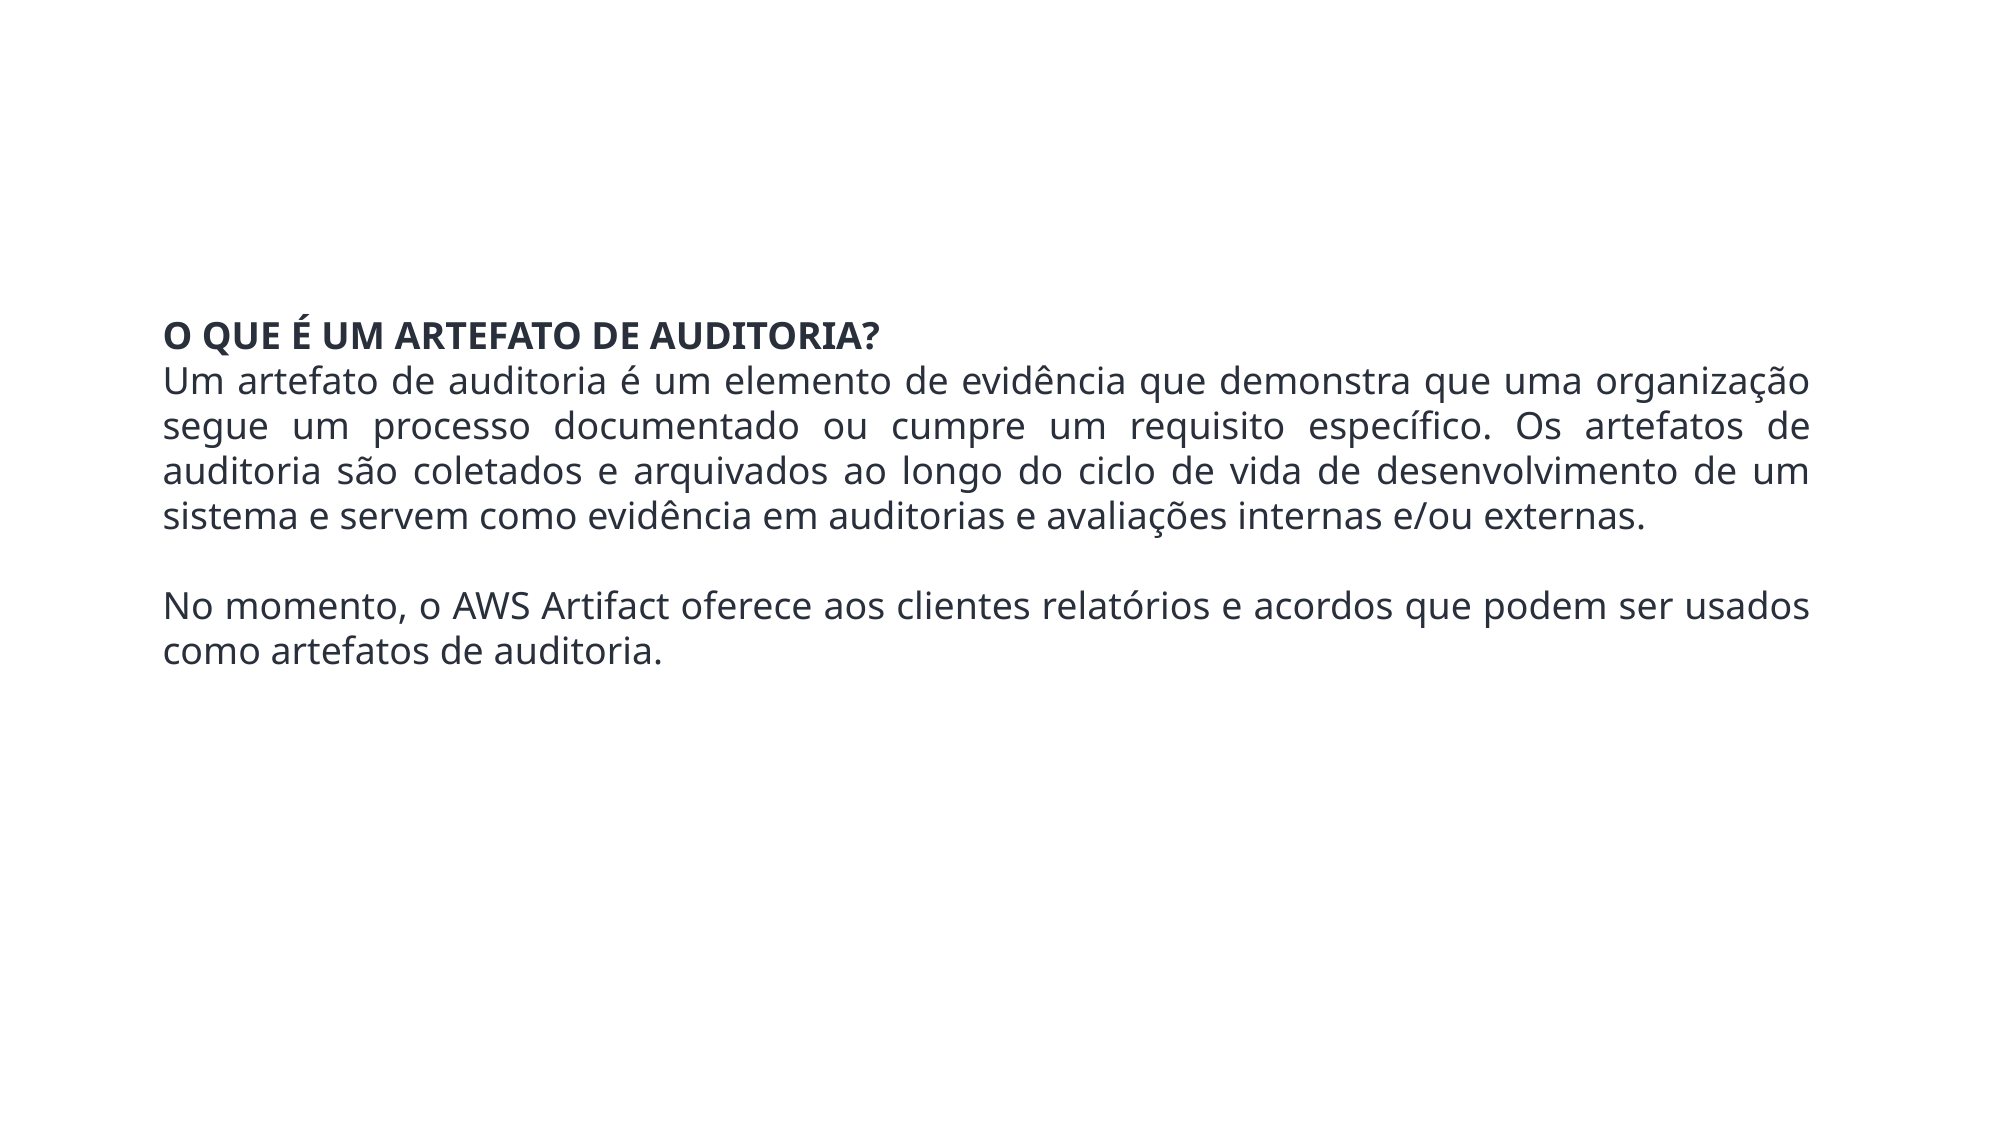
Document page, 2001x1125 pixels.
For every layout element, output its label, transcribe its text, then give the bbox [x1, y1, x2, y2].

text_box O QUE É UM ARTEFATO DE AUDITORIA? Um artefato de auditoria é um elemento de evidência que demonstra que uma organização segue um processo documentado ou cumpre um requisito específico. Os artefatos de auditoria são coletados e arquivados ao longo do ciclo de vida de desenvolvimento de um sistema e servem como evidência em auditorias e avaliações internas e/ou externas. No momento, o AWS Artifact oferece aos clientes relatórios e acordos que podem ser usados como artefatos de auditoria. [147, 304, 1827, 680]
